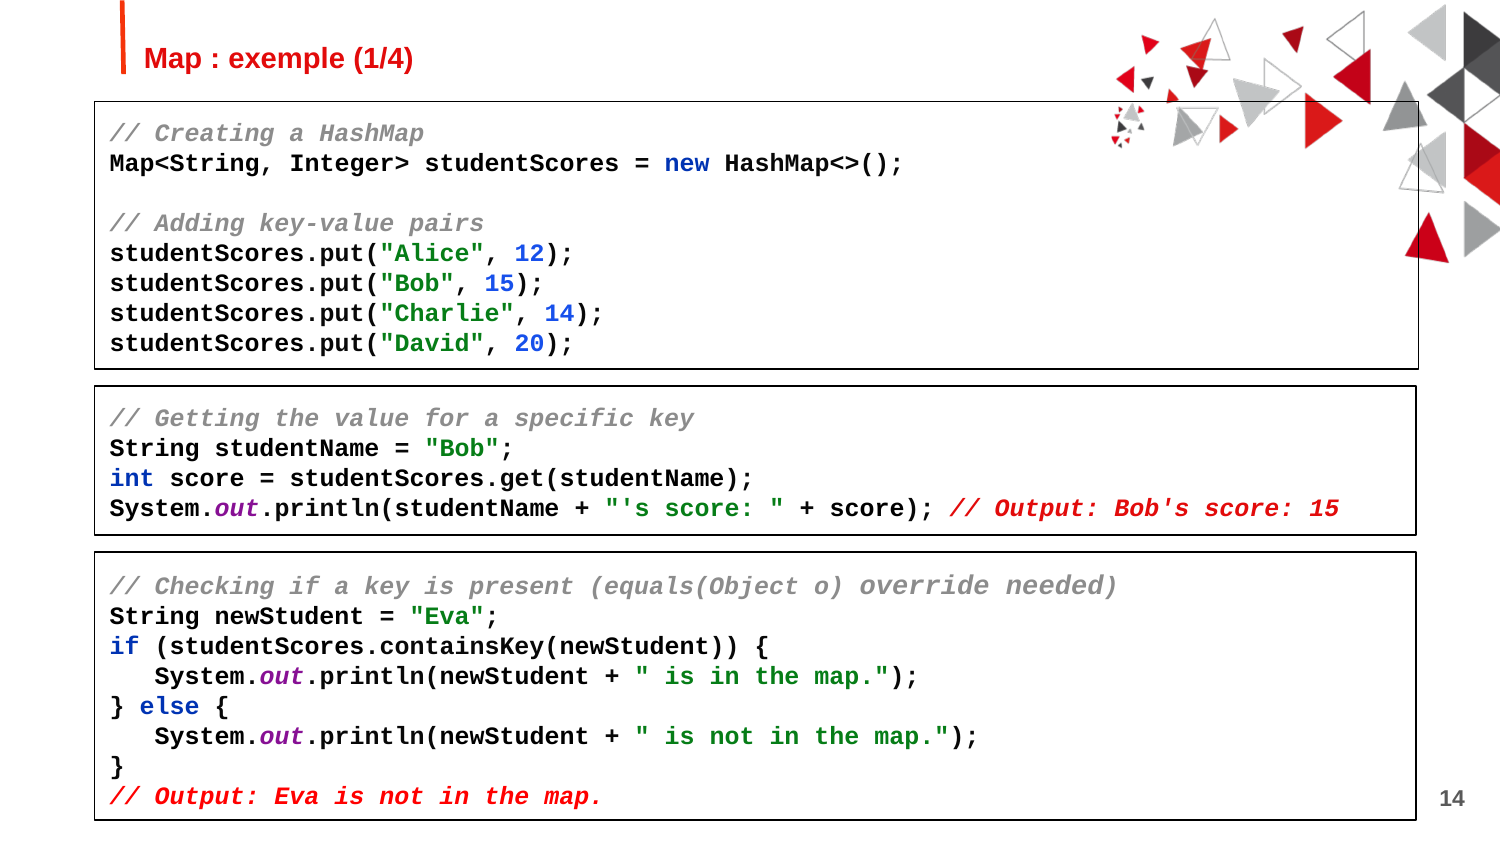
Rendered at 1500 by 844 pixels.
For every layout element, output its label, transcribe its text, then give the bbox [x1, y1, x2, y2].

slide_number ‹#› [1389, 764, 1480, 830]
text_box // Creating a HashMap Map<String, Integer> studentScores = new HashMap<>(); // Adding key-value pairs studentScores.put("Alice", 12); studentScores.put("Bob", 15); studentScores.put("Charlie", 14); studentScores.put("David", 20); [94, 101, 1419, 370]
picture [1110, 0, 1500, 268]
text_box // Getting the value for a specific key String studentName = "Bob"; int score = studentScores.get(studentName); System.out.println(studentName + "'s score: " + score); // Output: Bob's score: 15 [94, 386, 1417, 536]
text_box Map : exemple (1/4) [112, 24, 765, 90]
text_box // Checking if a key is present (equals(Object o) override needed) String newStudent = "Eva"; if (studentScores.containsKey(newStudent)) { System.out.println(newStudent + " is in the map."); } else { System.out.println(newStudent + " is not in the map."); } // Output: Eva is not in the map. [94, 552, 1417, 820]
